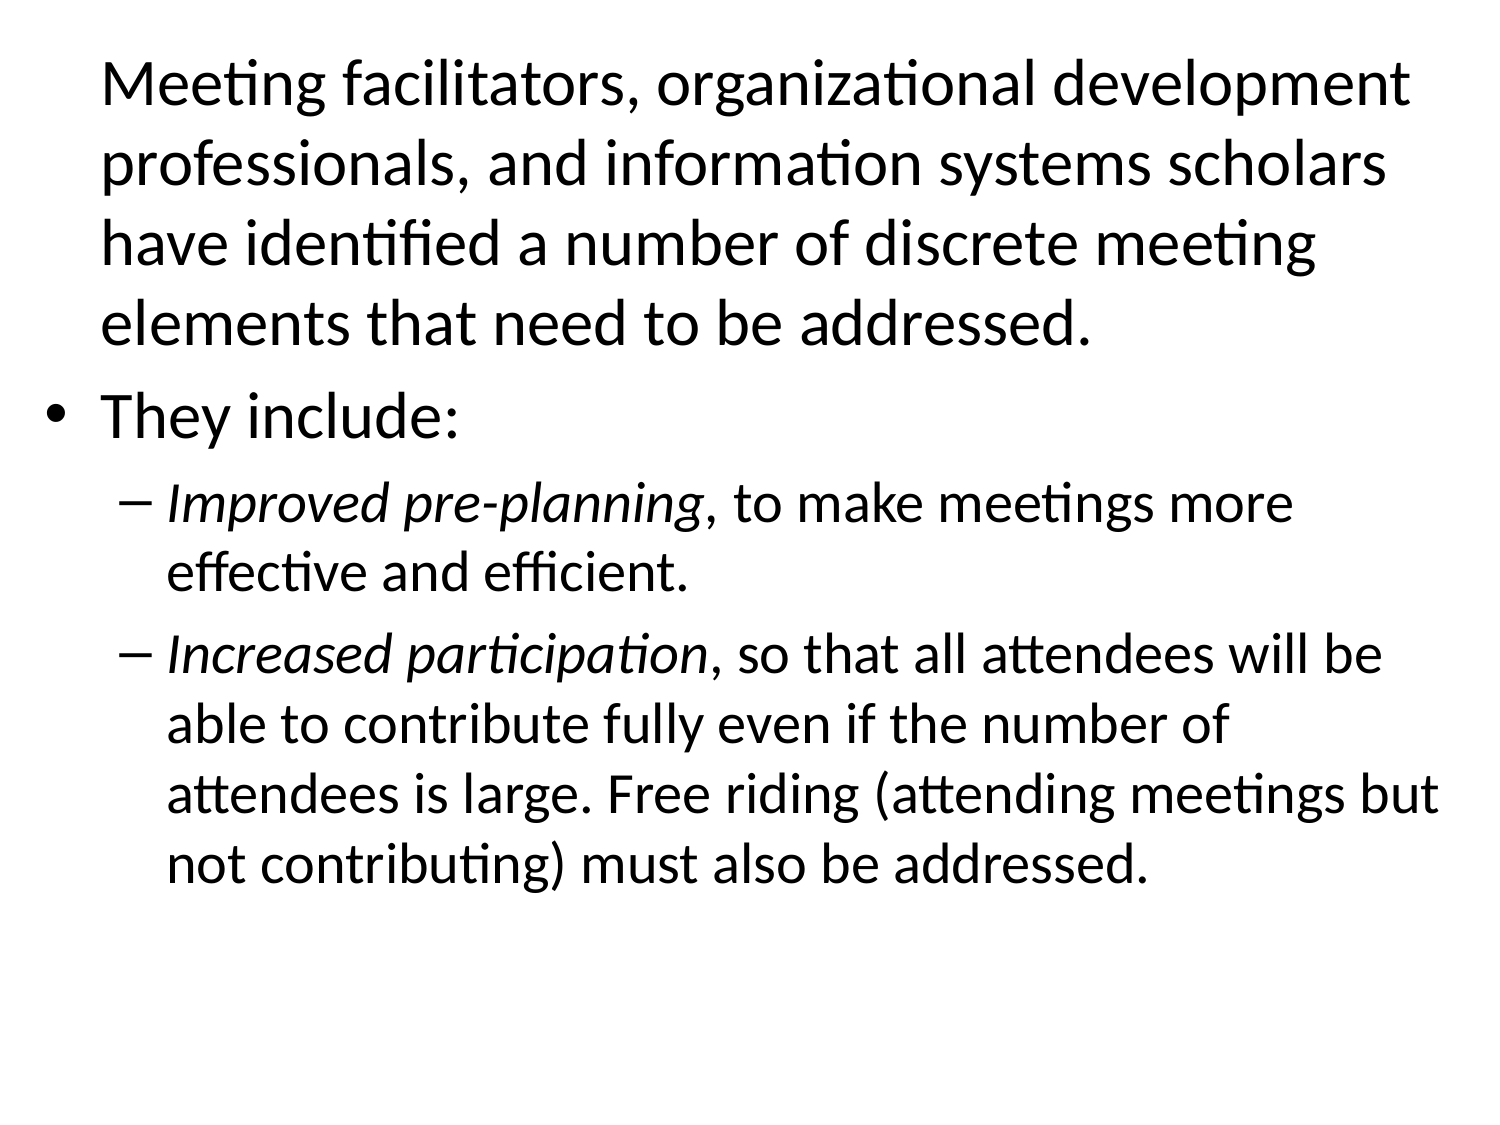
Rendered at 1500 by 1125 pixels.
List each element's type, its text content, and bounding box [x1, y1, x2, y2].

list Meeting facilitators, organizational development professionals, and information systems scholars have identified a number of discrete meeting elements that need to be addressed. They include: Improved pre-planning, to make meetings more effective and efficient. Increased participation, so that all attendees will be able to contribute fully even if the number of attendees is large. Free riding (attending meetings but not contributing) must also be addressed. [29, 30, 1471, 1094]
